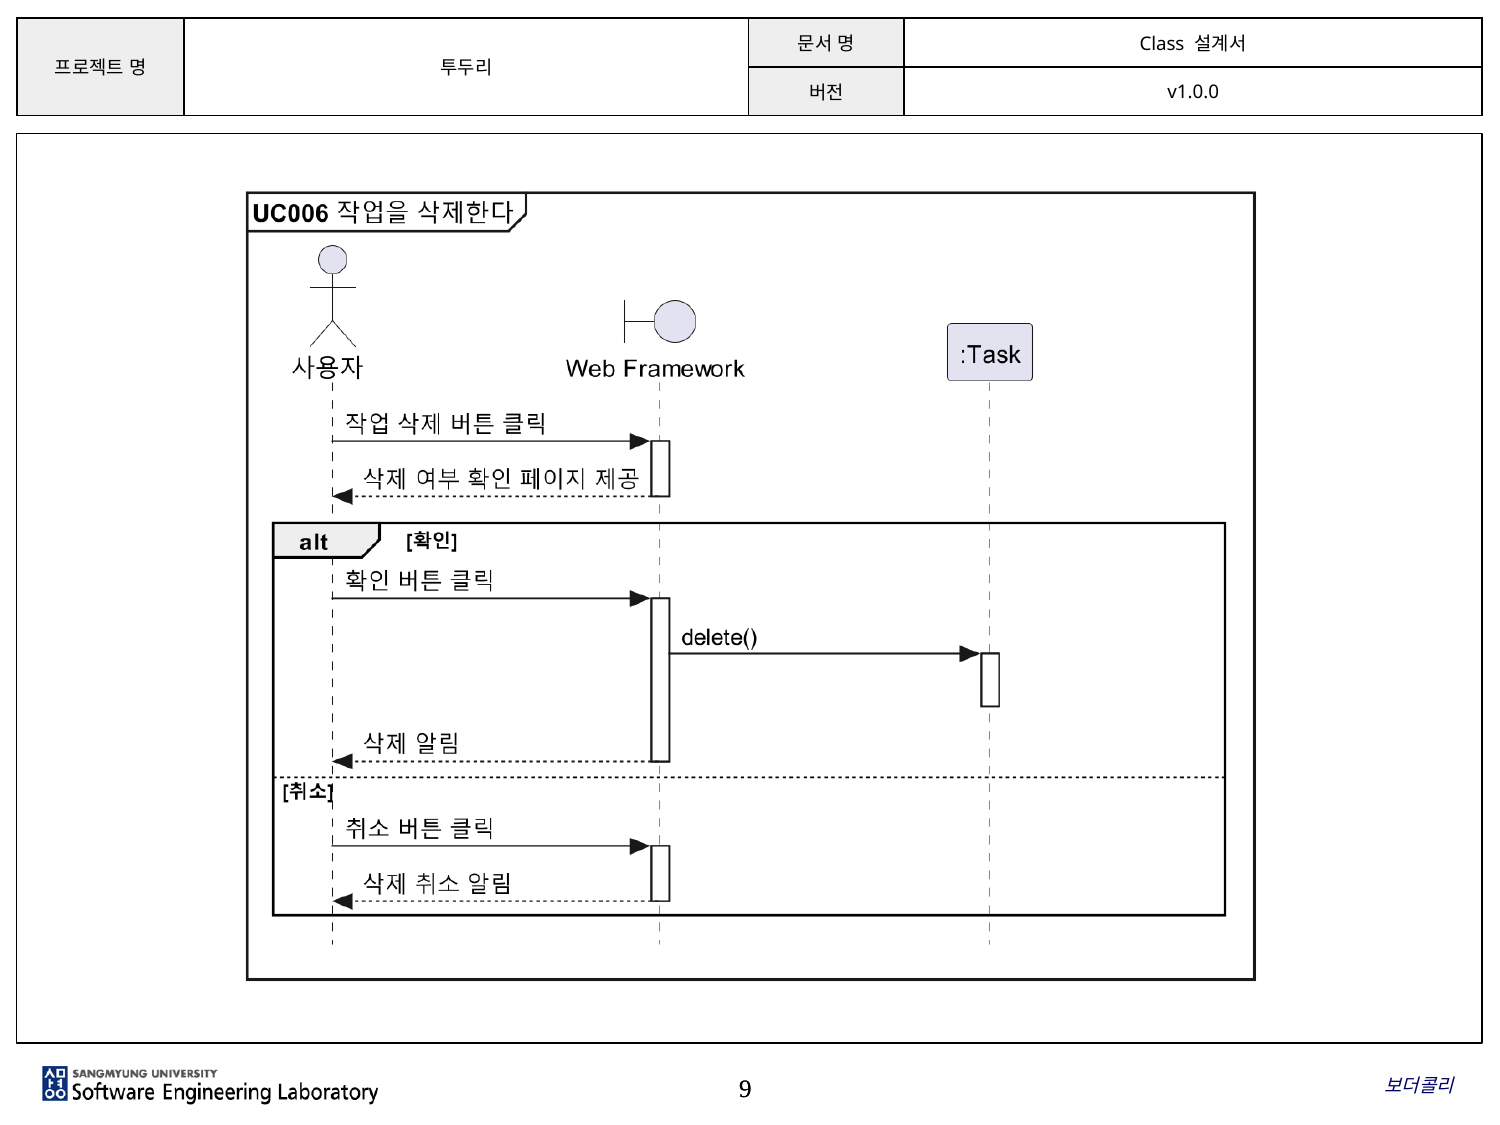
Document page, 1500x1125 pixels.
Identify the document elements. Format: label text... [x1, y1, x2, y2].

picture [238, 165, 1262, 989]
footer 보더콜리 [994, 1060, 1454, 1110]
picture [42, 1066, 382, 1106]
